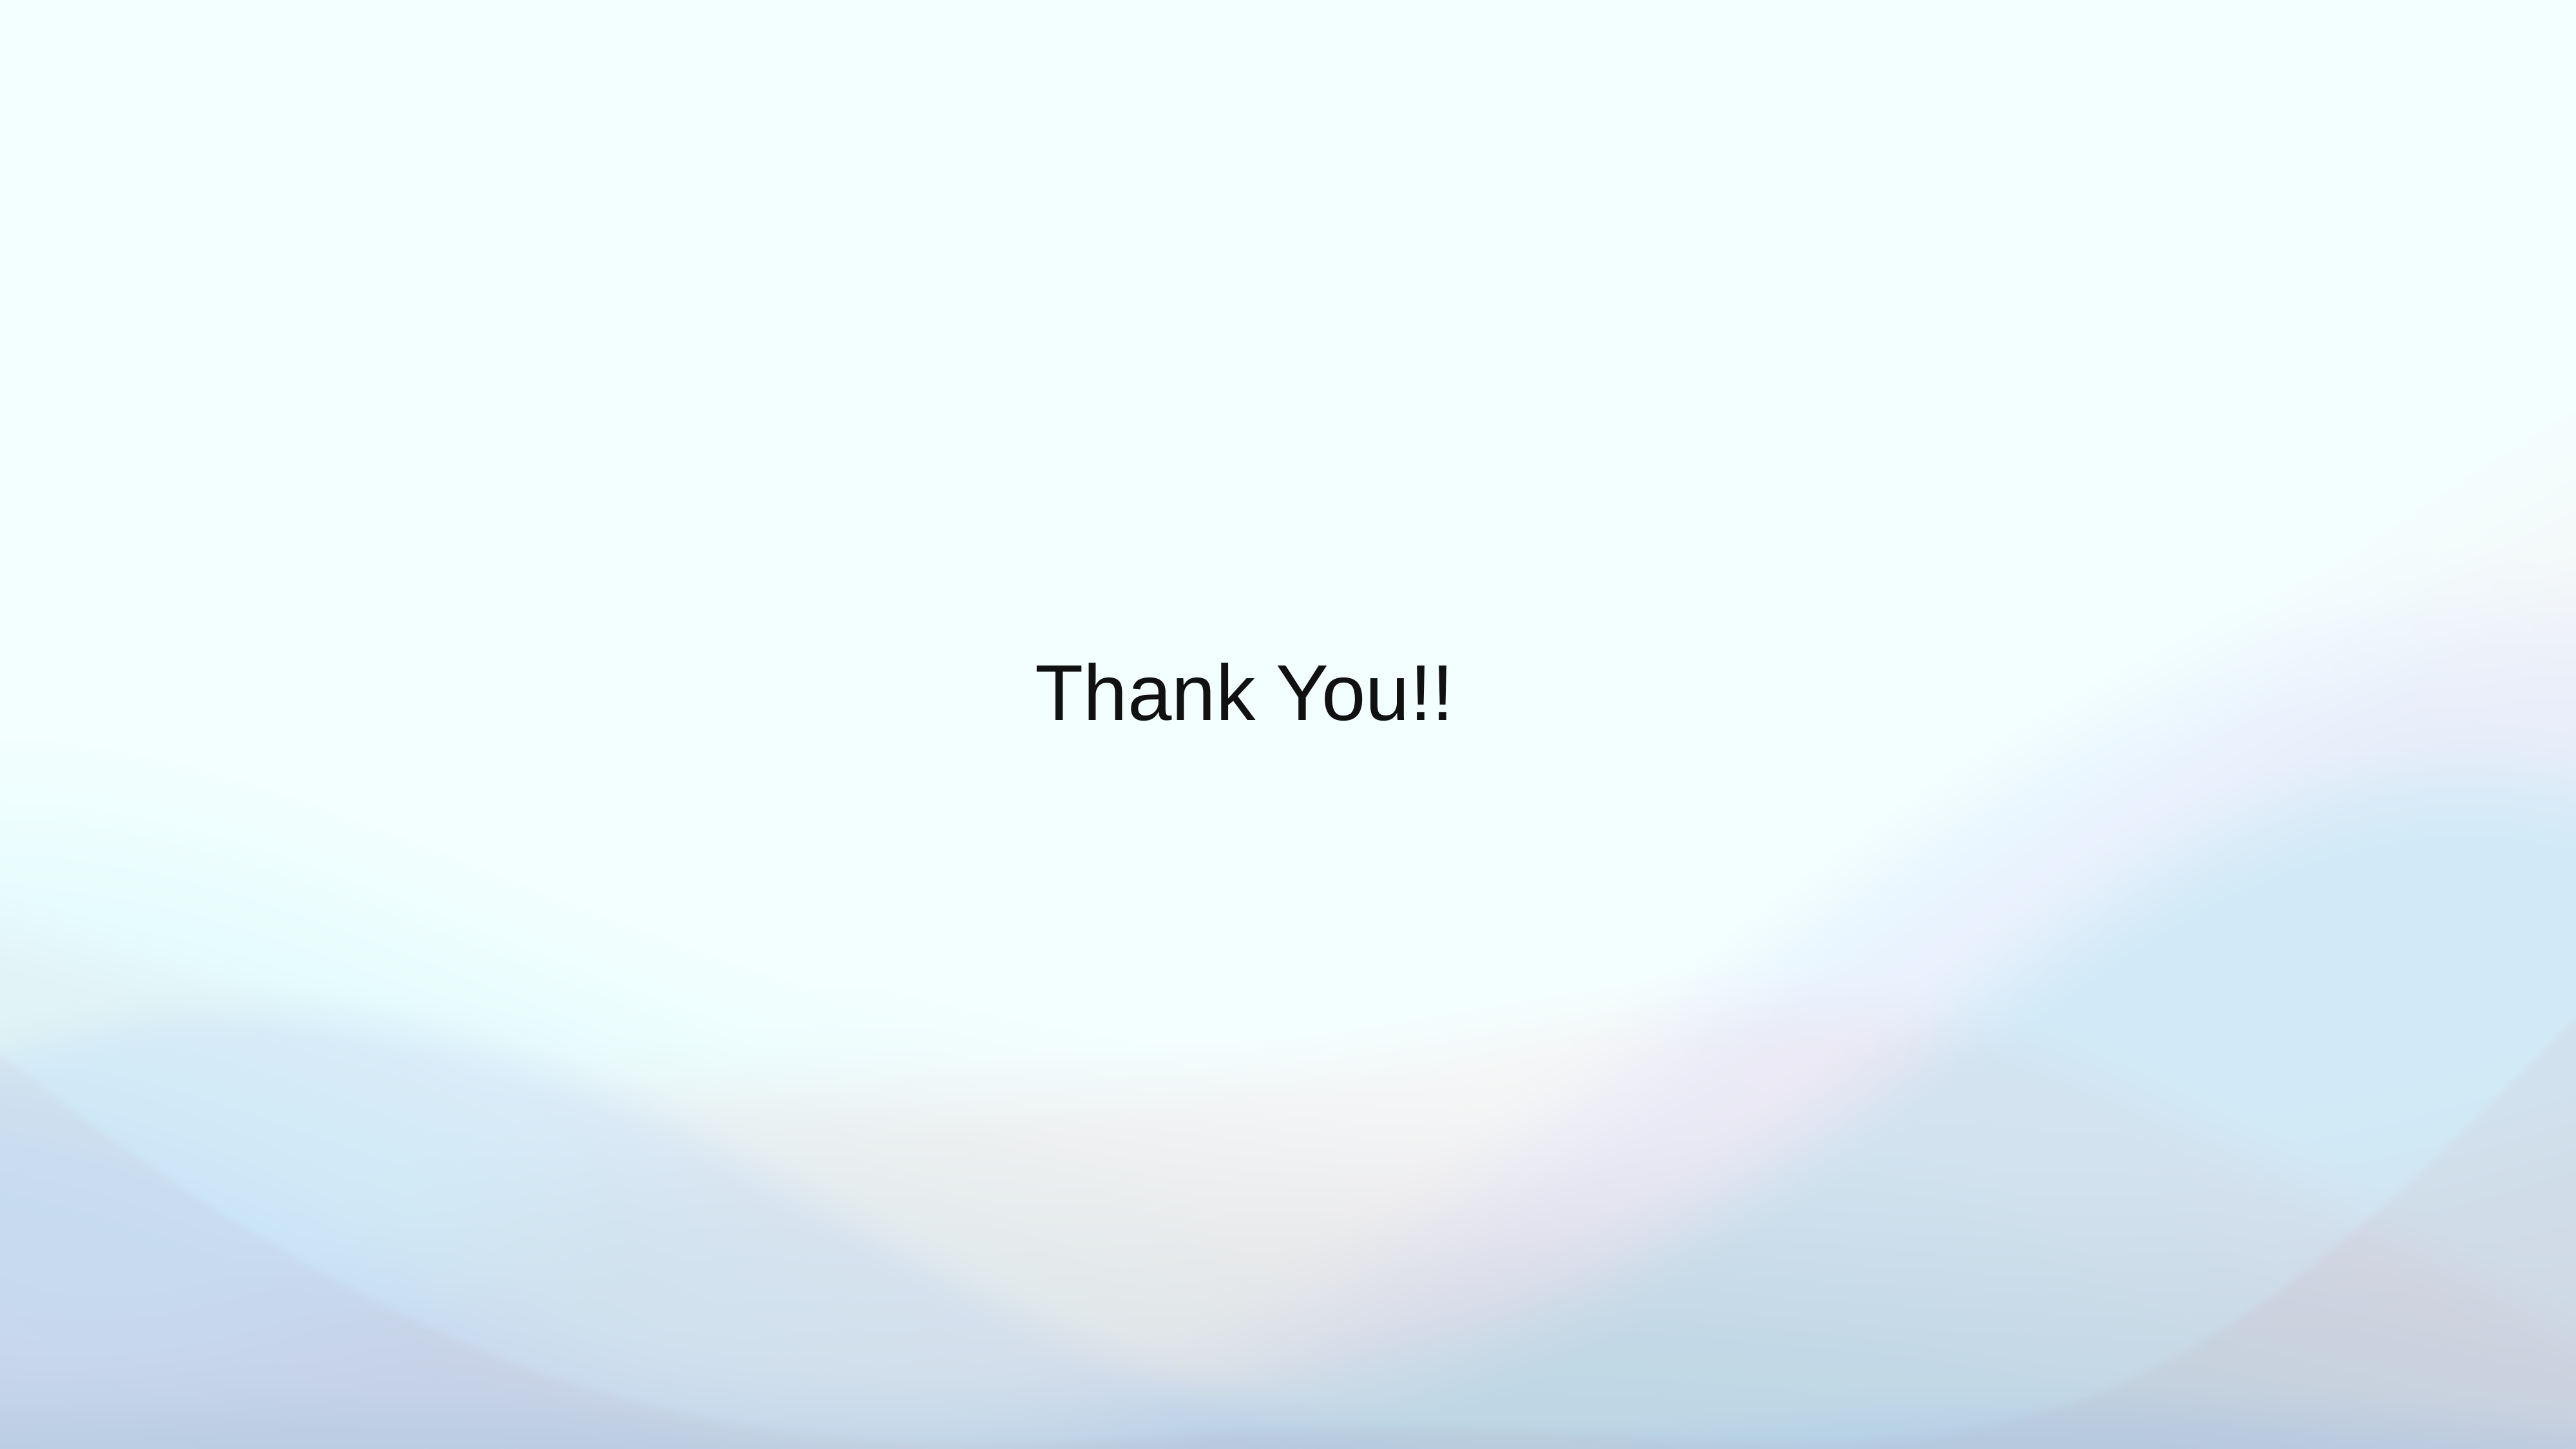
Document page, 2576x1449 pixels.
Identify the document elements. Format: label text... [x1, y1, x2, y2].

list Thank You!! [1030, 603, 1506, 710]
picture [0, 0, 2576, 1449]
